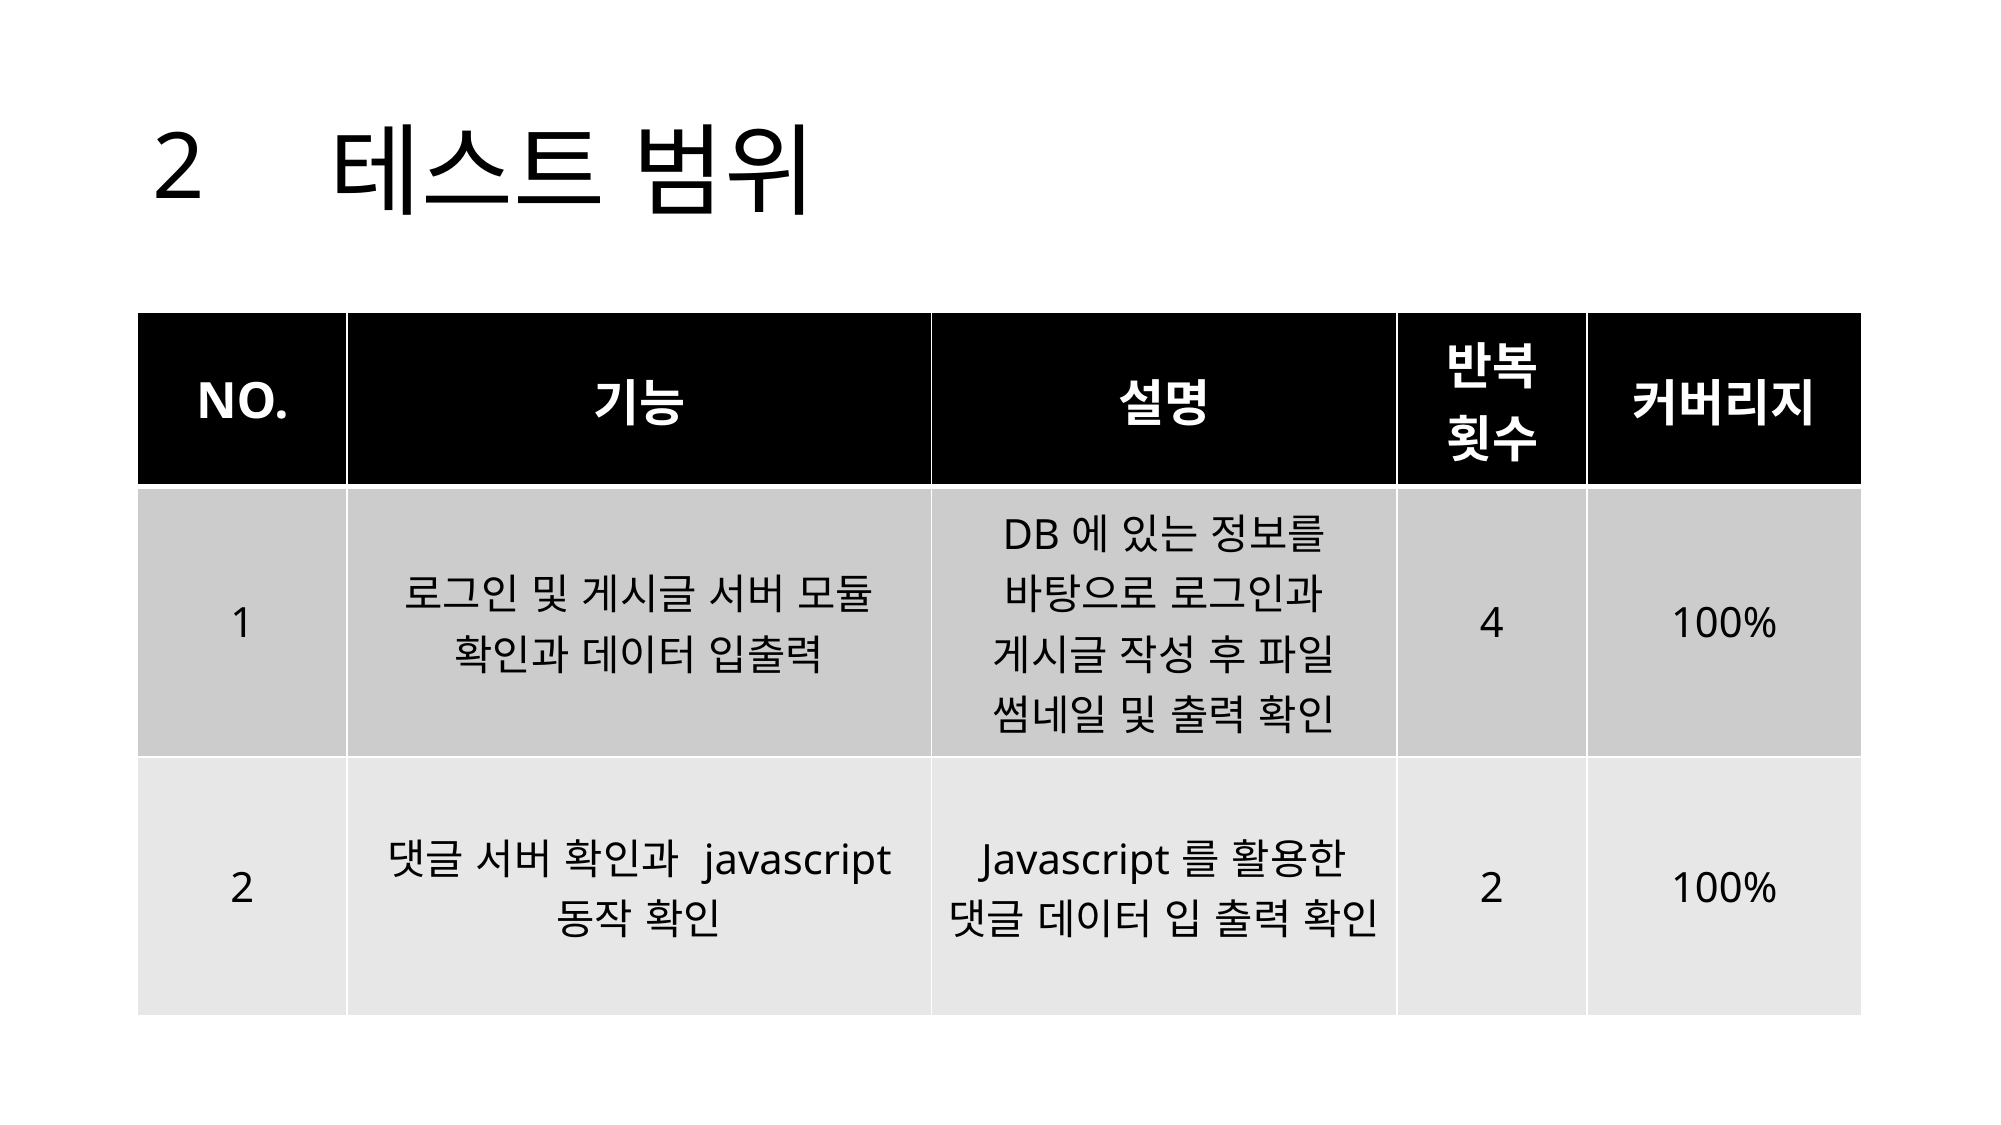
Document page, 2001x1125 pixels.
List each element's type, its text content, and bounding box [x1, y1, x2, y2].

table_cell 로그인 및 게시글 서버 모듈 확인과 데이터 입출력 [348, 489, 931, 756]
table_header 설명 [932, 313, 1396, 484]
table_header 커버리지 [1588, 313, 1861, 484]
table_header NO. [138, 313, 346, 484]
table_cell 댓글 서버 확인과 javascript 동작 확인 [348, 758, 931, 1015]
table_header 반복 횟수 [1398, 313, 1586, 484]
table_header 기능 [348, 313, 931, 484]
table_cell 2 [138, 758, 346, 1015]
table_cell 2 [1398, 758, 1586, 1015]
text_box 테스트 범위 [314, 100, 1786, 236]
table_cell 1 [138, 489, 346, 756]
title 2 [137, 59, 1863, 278]
table_cell 100% [1588, 758, 1861, 1015]
table_cell 100% [1588, 489, 1861, 756]
table_cell DB에 있는 정보를 바탕으로 로그인과 게시글 작성 후 파일 썸네일 및 출력 확인 [932, 489, 1396, 756]
table_cell 4 [1398, 489, 1586, 756]
table_cell Javascript를 활용한 댓글 데이터 입 출력 확인 [932, 758, 1396, 1015]
